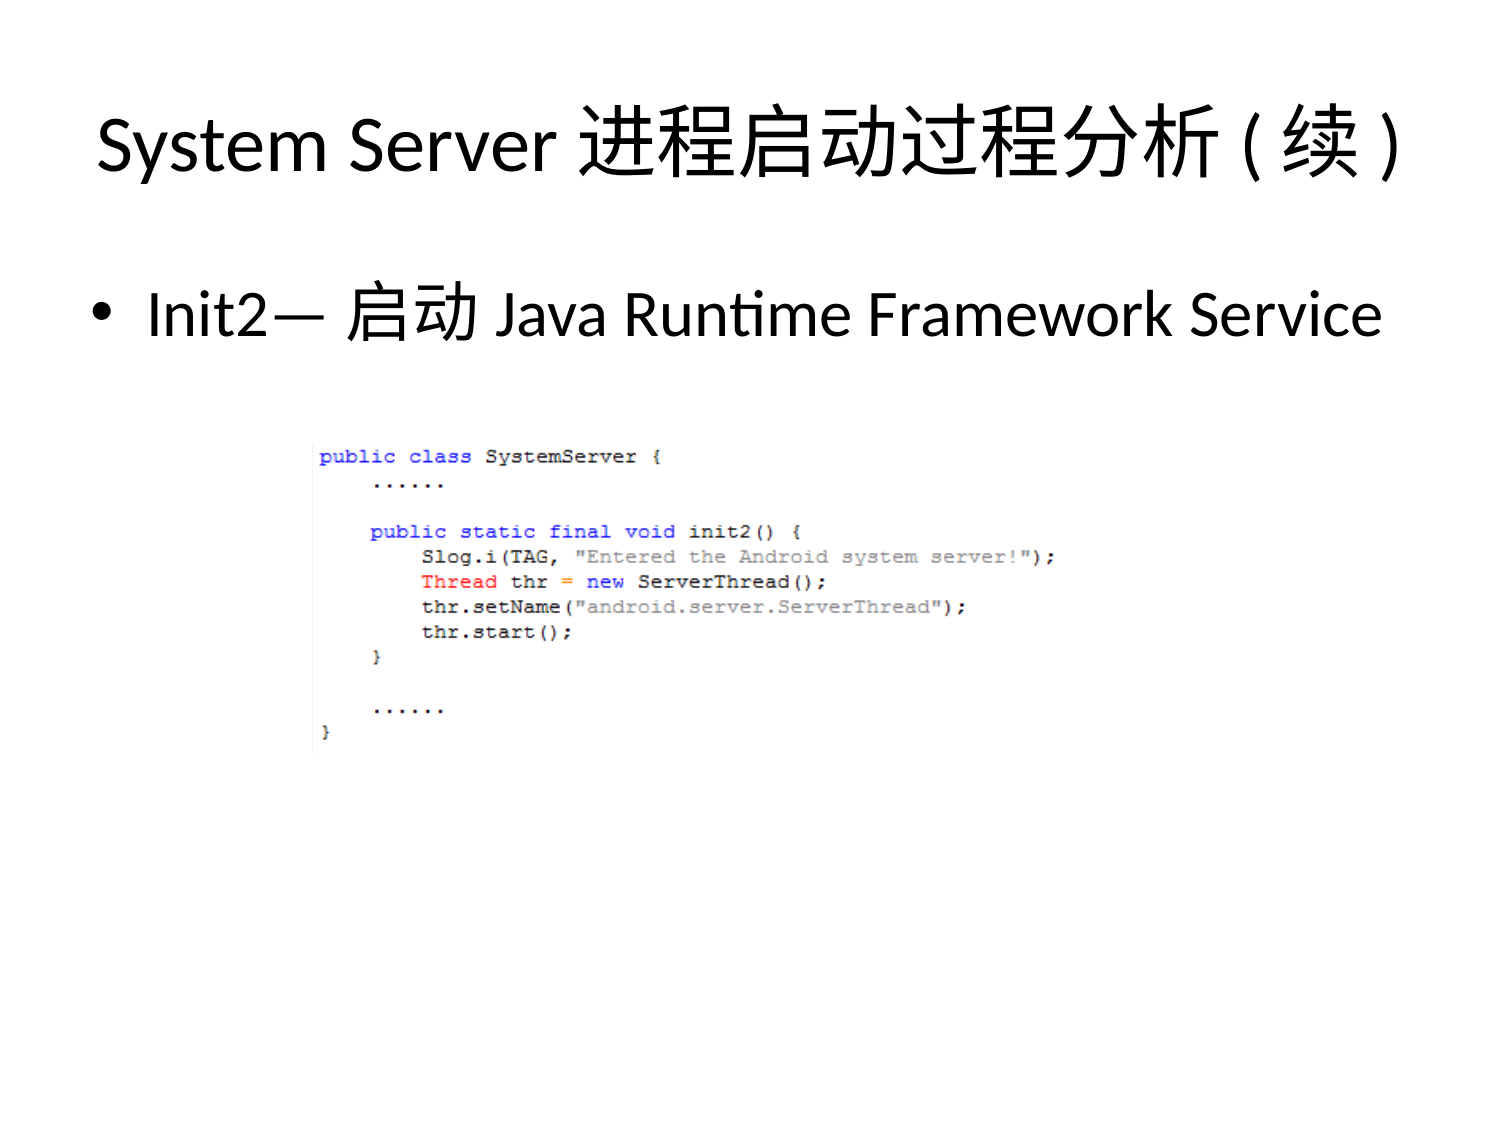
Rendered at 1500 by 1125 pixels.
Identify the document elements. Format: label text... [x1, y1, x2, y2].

list Init2—启动Java Runtime Framework Service [75, 262, 1425, 1005]
picture [312, 444, 1086, 754]
title System Server进程启动过程分析(续) [75, 45, 1425, 233]
